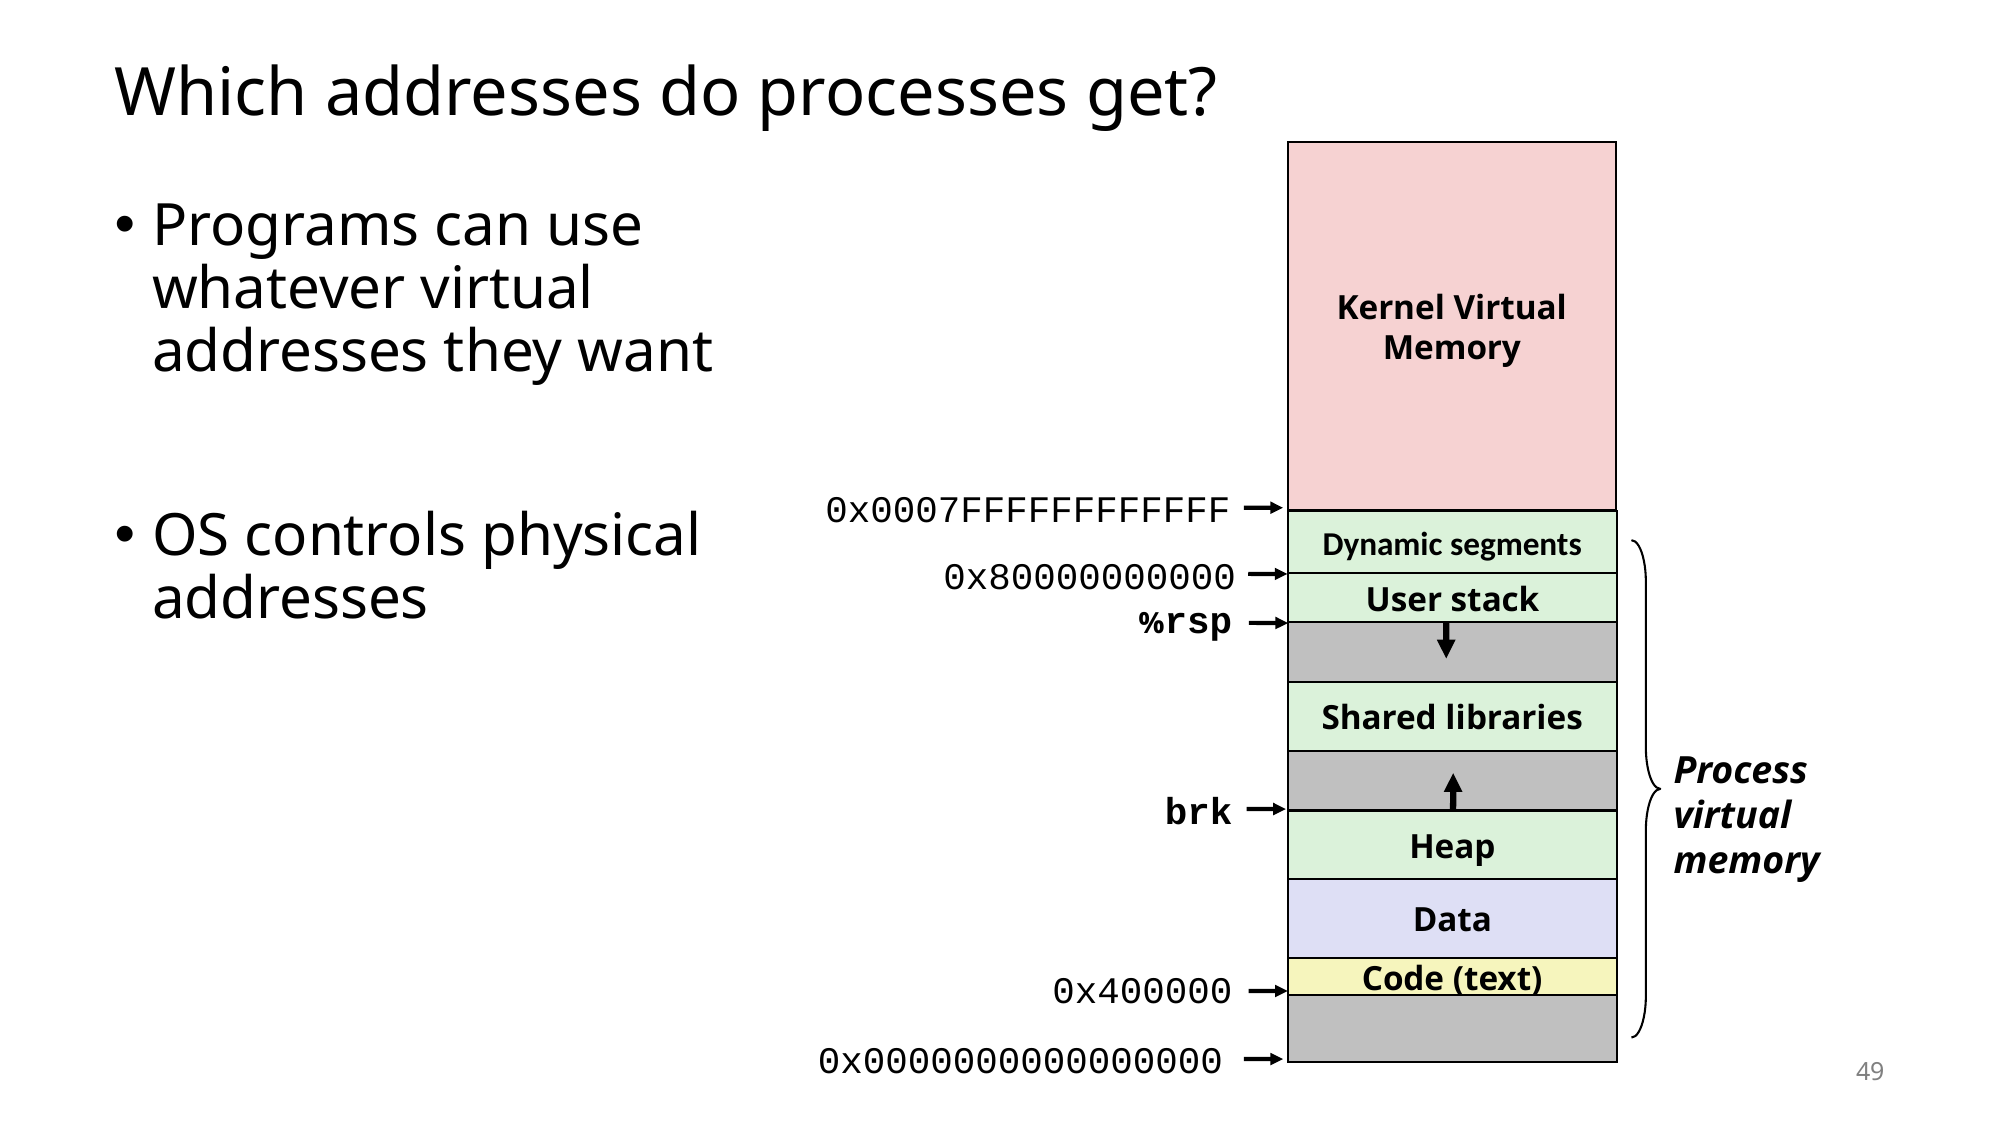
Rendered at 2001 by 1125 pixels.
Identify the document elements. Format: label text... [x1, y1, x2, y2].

text_box Heap [1287, 810, 1617, 878]
slide_number 49 [1749, 1042, 1900, 1103]
text_box 0x0000000000000000 [803, 1028, 1238, 1089]
text_box %rsp [1123, 605, 1247, 649]
title Which addresses do processes get? [99, 37, 1900, 150]
text_box 0x400000 [1037, 963, 1248, 1019]
text_box [1287, 995, 1617, 1062]
text_box [1287, 750, 1617, 810]
text_box [1243, 1052, 1283, 1066]
text_box [1246, 802, 1286, 816]
text_box [1243, 501, 1283, 514]
text_box User stack [1287, 574, 1617, 623]
text_box Shared libraries [1287, 682, 1617, 750]
text_box 0x0007FFFFFFFFFFFF [810, 477, 1246, 538]
text_box 0x80000000000 [928, 544, 1251, 605]
text_box [1446, 773, 1460, 810]
text_box [1248, 984, 1288, 998]
text_box Dynamic segments [1287, 511, 1617, 574]
text_box [1248, 567, 1288, 581]
text_box [1631, 540, 1661, 1038]
text_box Process virtual memory [1658, 739, 1835, 889]
text_box Code (text) [1287, 958, 1617, 995]
text_box Kernel Virtual Memory [1287, 141, 1617, 511]
list Programs can use whatever virtual addresses they want OS controls physical addresses [99, 187, 734, 1013]
text_box [1248, 616, 1288, 630]
text_box [1287, 623, 1617, 682]
text_box brk [1149, 780, 1247, 840]
text_box [1440, 622, 1453, 659]
text_box Data [1287, 878, 1617, 958]
